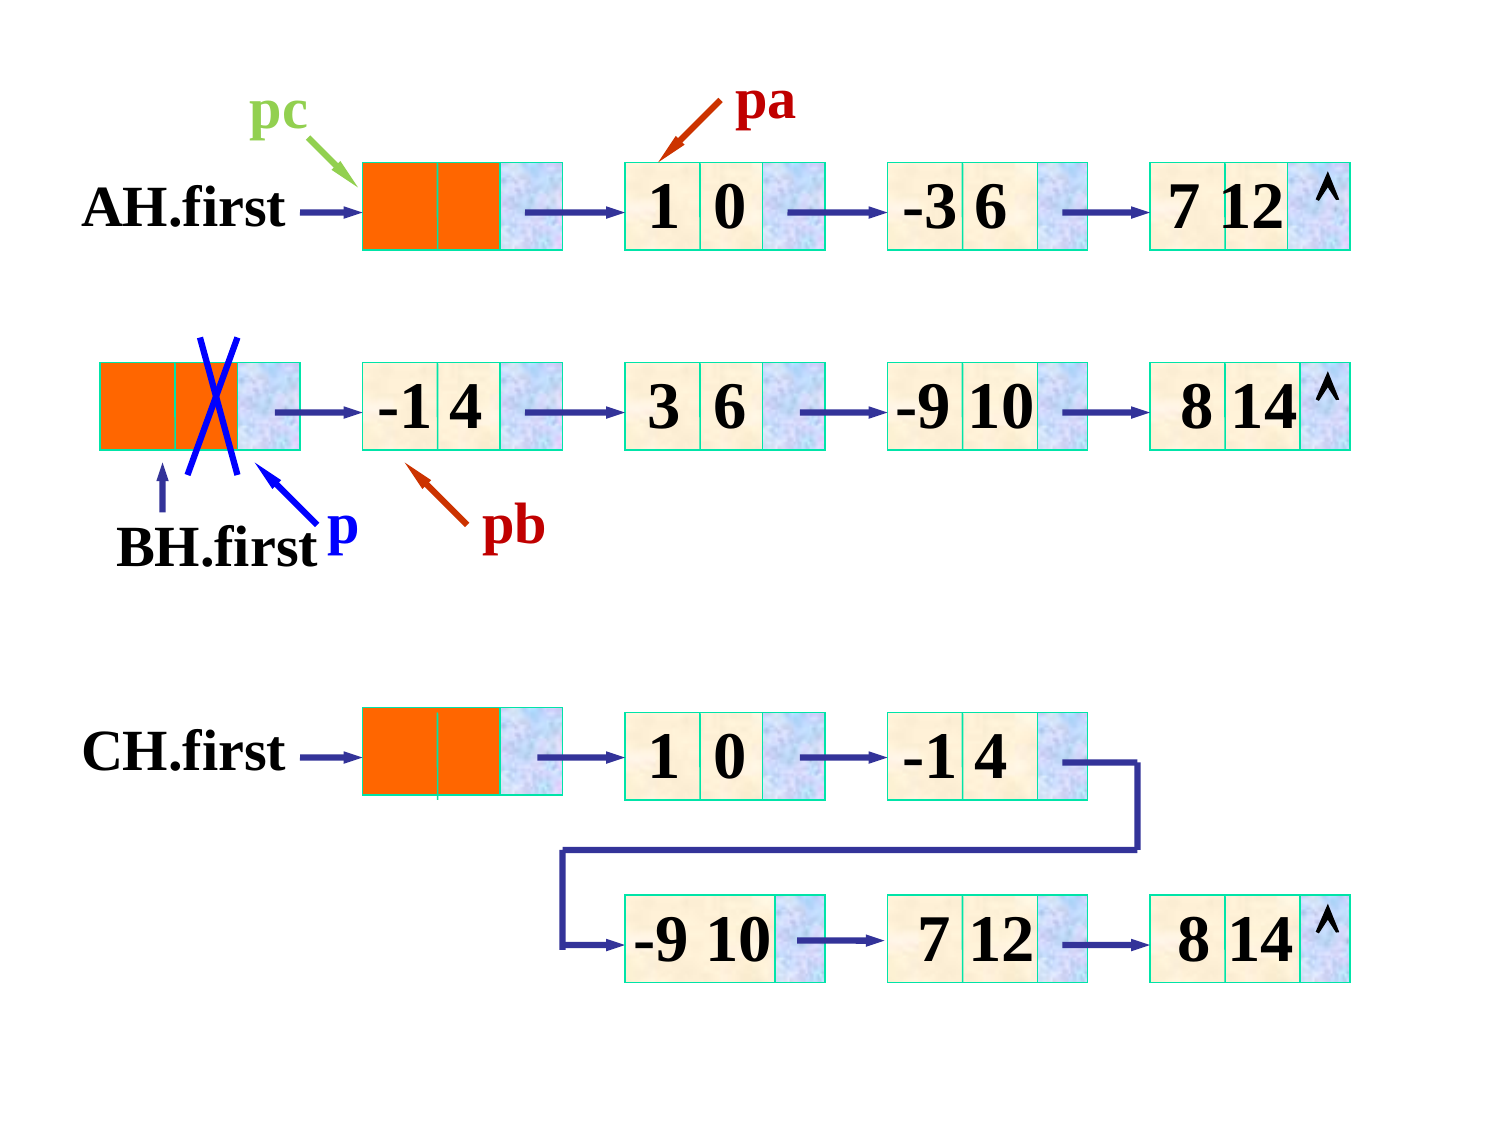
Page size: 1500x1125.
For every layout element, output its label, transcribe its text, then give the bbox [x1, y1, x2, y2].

text_box 8 14 [1165, 354, 1313, 450]
text_box [438, 162, 499, 250]
text_box 8 14 [1162, 887, 1310, 983]
text_box [1062, 408, 1150, 417]
text_box [1149, 162, 1153, 250]
text_box -9 10 [618, 887, 788, 983]
text_box pa [720, 52, 813, 138]
text_box [299, 753, 363, 762]
text_box [362, 707, 499, 795]
text_box pc [234, 62, 323, 148]
text_box [624, 712, 632, 800]
text_box 1 0 [632, 704, 763, 800]
text_box [658, 100, 720, 163]
text_box -9 10 [880, 354, 1050, 450]
text_box [499, 362, 563, 450]
text_box [624, 162, 632, 250]
text_box [1037, 712, 1088, 800]
text_box AH.first [66, 160, 302, 246]
text_box [763, 712, 825, 800]
text_box [762, 162, 825, 250]
text_box [524, 408, 625, 417]
text_box 3 6 [632, 354, 763, 450]
text_box -1 4 [362, 354, 499, 450]
text_box [1024, 712, 1037, 800]
text_box [788, 894, 825, 983]
text_box [799, 408, 880, 417]
text_box [799, 753, 887, 762]
text_box [763, 362, 825, 450]
text_box  [1310, 887, 1354, 983]
text_box [1050, 362, 1088, 450]
text_box [499, 162, 563, 250]
text_box 7 12 [1153, 154, 1300, 250]
text_box [299, 208, 363, 217]
text_box -1 4 [887, 704, 1024, 800]
text_box [787, 208, 888, 217]
text_box [237, 362, 300, 450]
text_box [1149, 362, 1165, 450]
text_box [254, 462, 312, 520]
text_box CH.first [66, 704, 302, 789]
text_box 7 12 [903, 887, 1050, 983]
text_box [1149, 894, 1162, 983]
text_box [158, 462, 167, 513]
text_box [1024, 162, 1037, 250]
text_box pb [467, 477, 563, 563]
text_box [318, 148, 359, 188]
text_box  [1301, 154, 1354, 250]
text_box [499, 707, 563, 795]
text_box [99, 362, 237, 450]
text_box 1 0 [632, 154, 763, 250]
text_box [274, 408, 363, 417]
text_box [1037, 162, 1088, 250]
text_box [524, 208, 625, 217]
text_box  [1313, 354, 1354, 450]
text_box [537, 753, 625, 762]
text_box p [312, 477, 375, 563]
text_box [1062, 940, 1150, 950]
text_box [797, 936, 885, 945]
text_box [624, 362, 632, 450]
text_box BH.first [101, 500, 334, 586]
text_box [1050, 894, 1088, 983]
text_box [887, 894, 903, 983]
text_box [563, 940, 618, 950]
text_box [1062, 208, 1150, 217]
text_box -3 6 [887, 154, 1024, 250]
text_box [362, 162, 437, 250]
text_box [404, 462, 467, 525]
